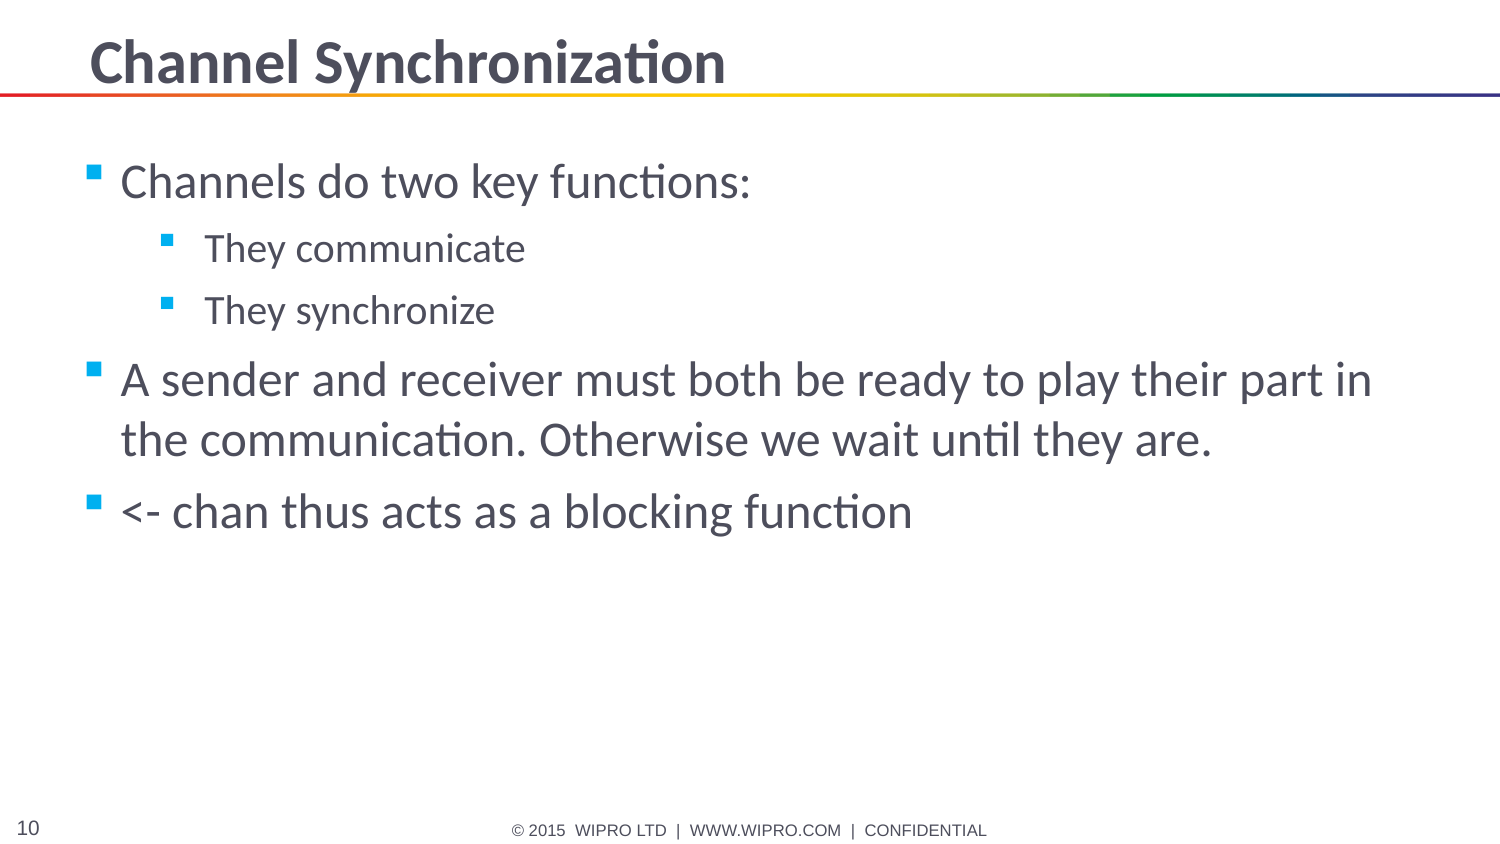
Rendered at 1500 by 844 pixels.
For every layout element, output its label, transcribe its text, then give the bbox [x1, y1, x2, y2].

title Channel Synchronization [74, 13, 1426, 105]
list Channels do two key functions: They communicate They synchronize A sender and receiver must both be ready to play their part in the communication. Otherwise we wait until they are. <- chan thus acts as a blocking function [75, 140, 1425, 775]
